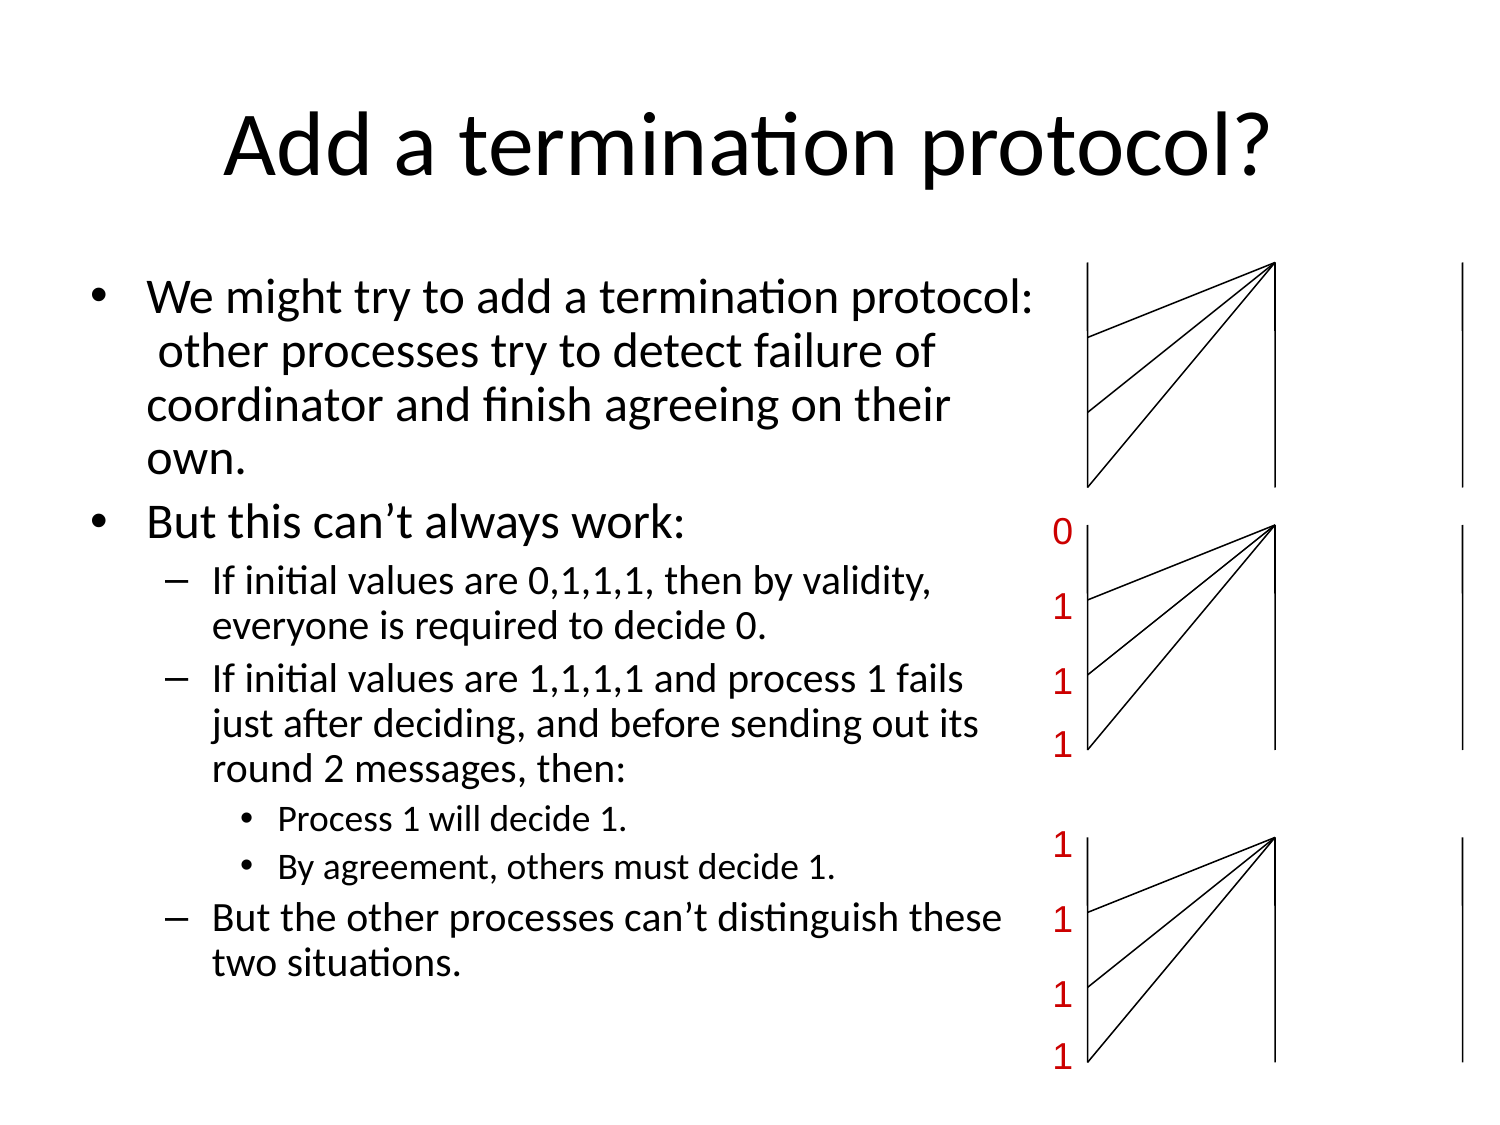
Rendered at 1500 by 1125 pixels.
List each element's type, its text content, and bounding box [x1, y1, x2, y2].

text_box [1037, 812, 1463, 1086]
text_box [1037, 499, 1463, 773]
list We might try to add a termination protocol: other processes try to detect failure of coordinator and finish agreeing on their own. But this can’t always work: If initial values are 0,1,1,1, then by validity, everyone is required to decide 0. If initial values are 1,1,1,1 and process 1 fails just after deciding, and before sending out its round 2 messages, then: Process 1 will decide 1. By agreement, others must decide 1. But the other processes can’t distinguish these two situations. [75, 262, 1050, 1005]
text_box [1087, 262, 1463, 488]
title Add a termination protocol? [75, 45, 1425, 233]
